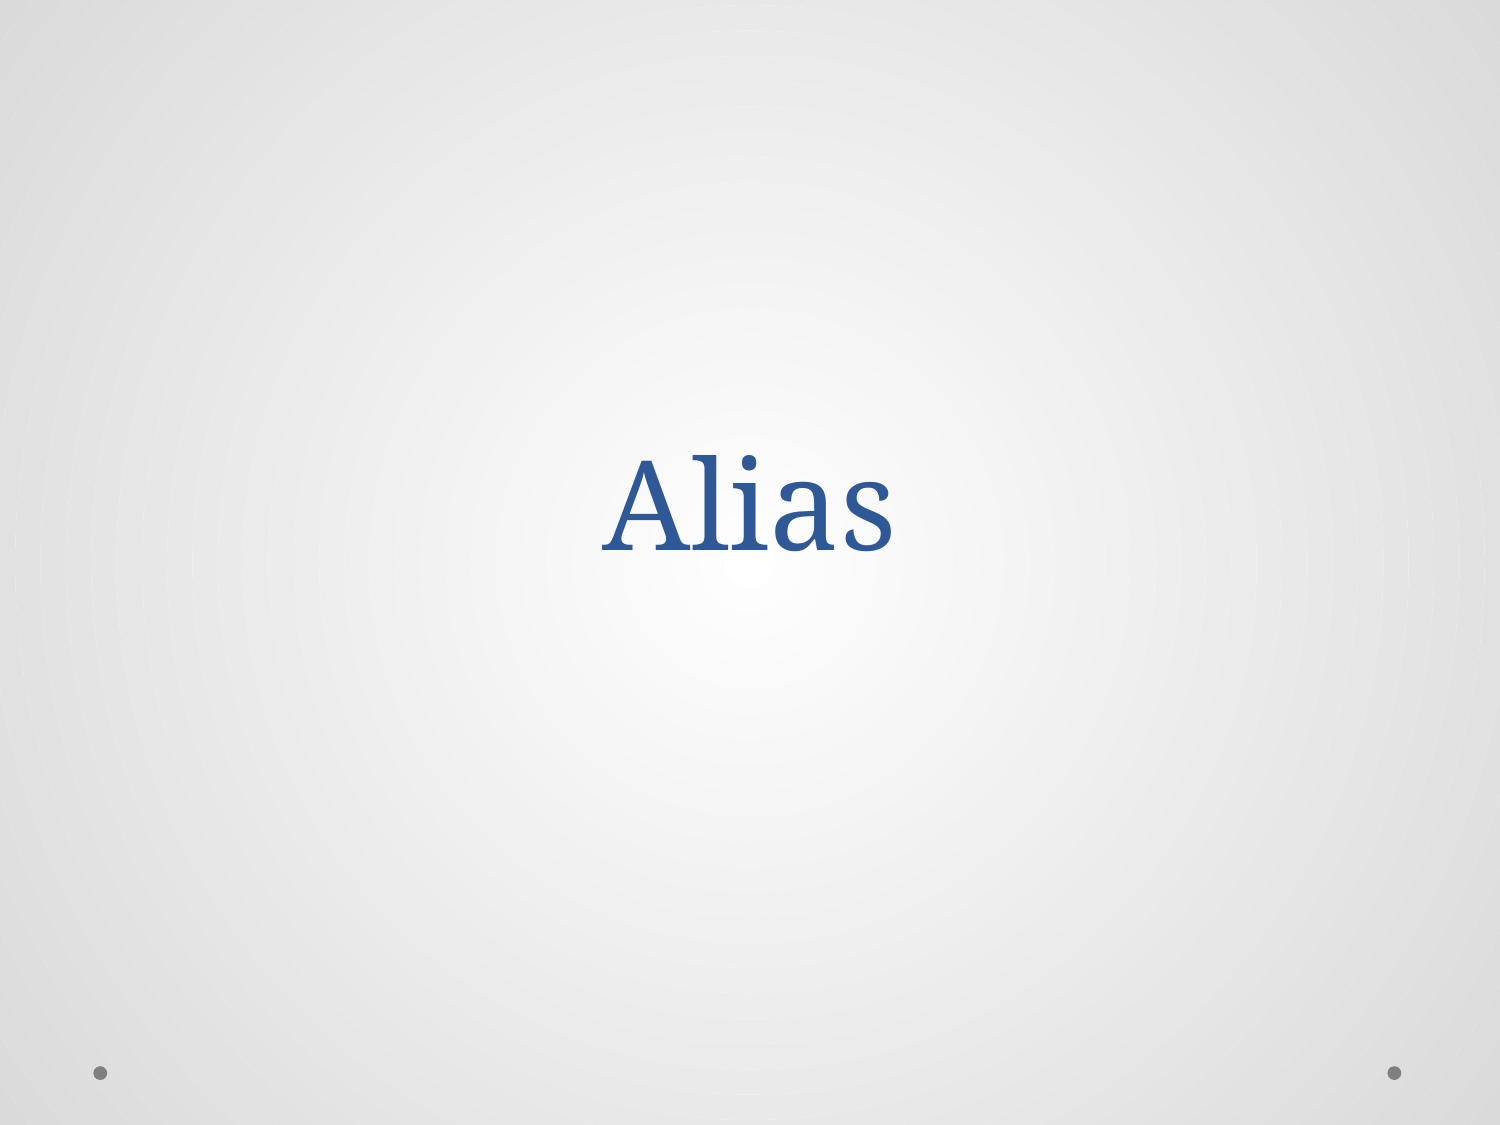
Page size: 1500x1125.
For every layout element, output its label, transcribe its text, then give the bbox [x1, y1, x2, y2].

title Alias [0, 400, 1500, 591]
